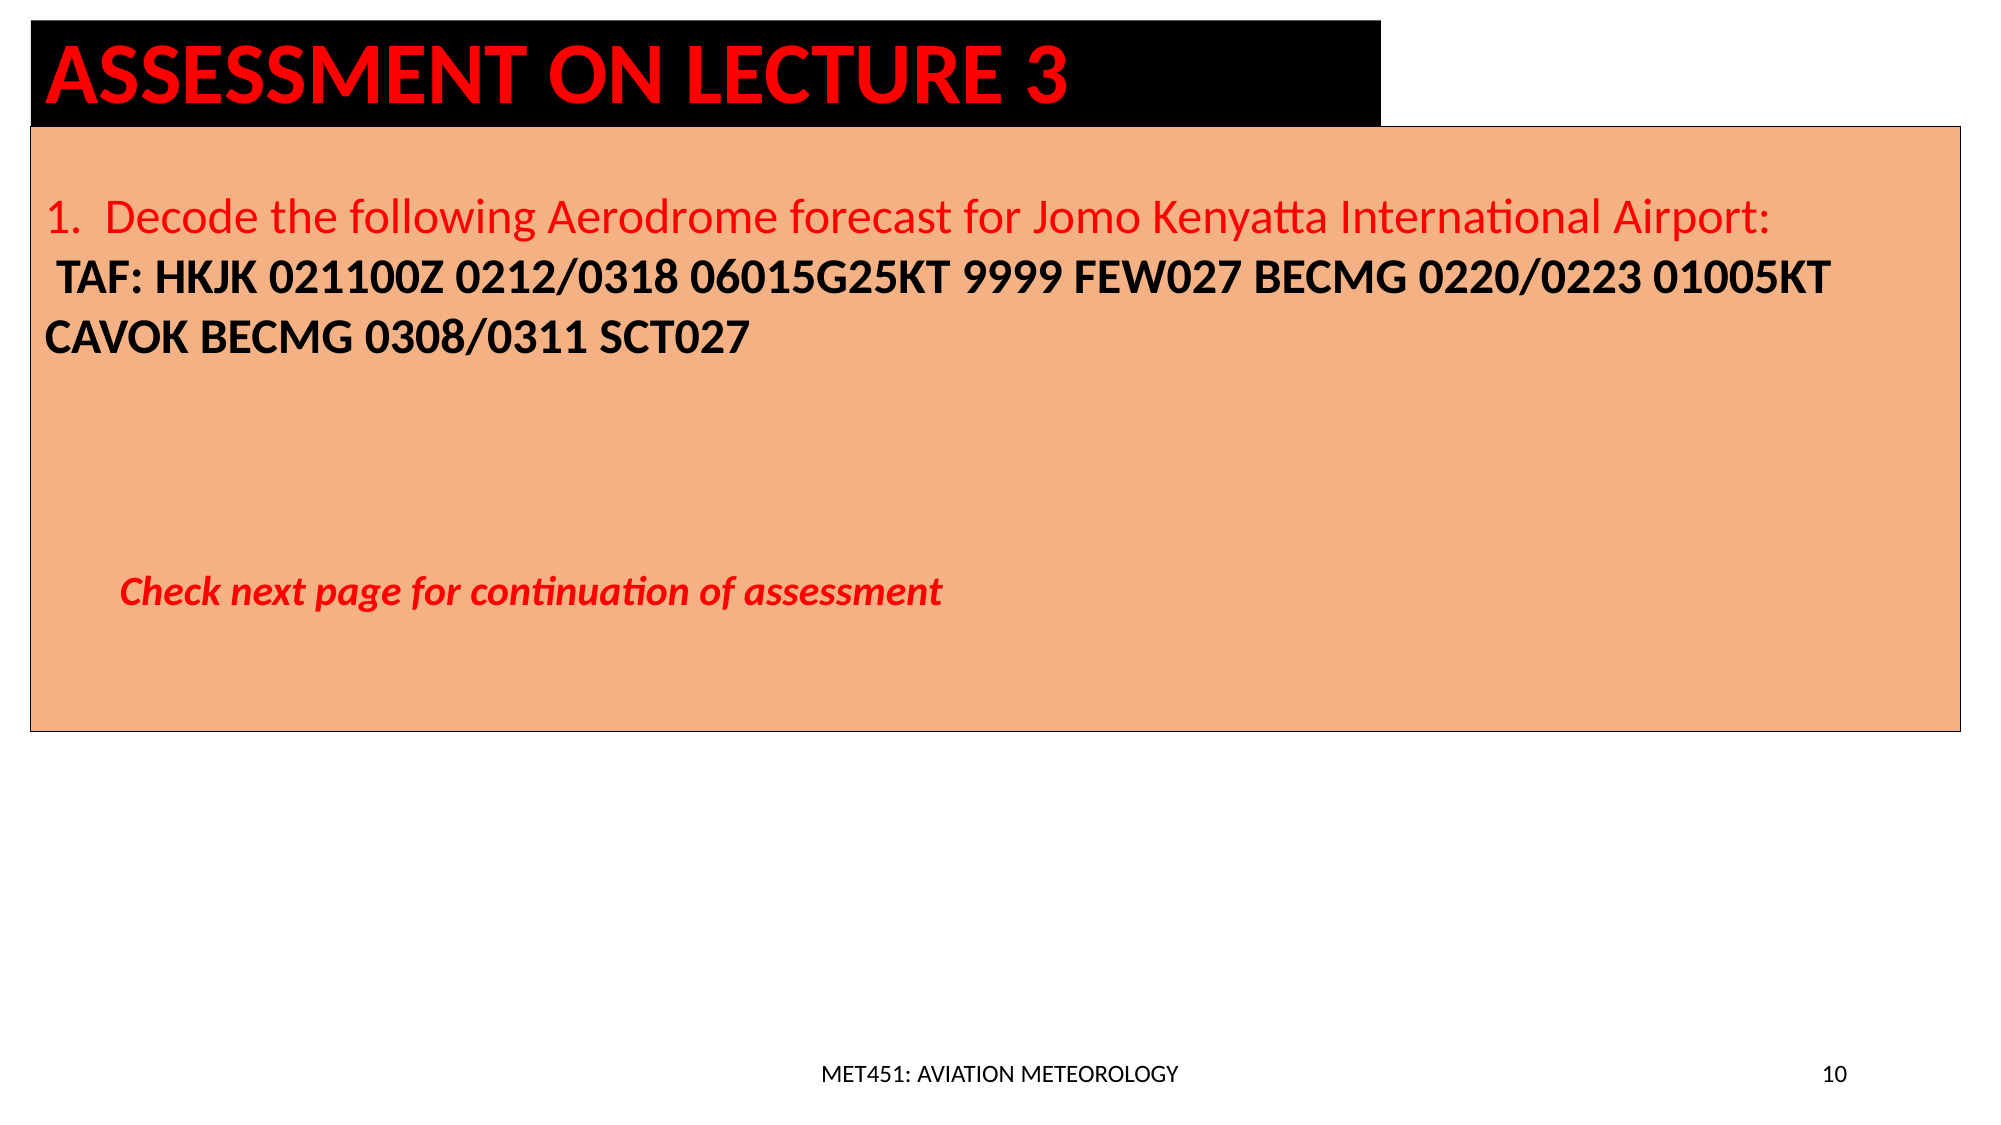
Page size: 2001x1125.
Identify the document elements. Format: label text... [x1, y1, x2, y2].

footer MET451: AVIATION METEOROLOGY [662, 1042, 1338, 1103]
title ASSESSMENT ON LECTURE 3 [30, 20, 1381, 126]
text_box 1. Decode the following Aerodrome forecast for Jomo Kenyatta International Airport: TAF: HKJK 021100Z 0212/0318 06015G25KT 9999 FEW027 BECMG 0220/0223 01005KT CAVOK BECMG 0308/0311 SCT027 Check next page for continuation of assessment [30, 126, 1961, 732]
slide_number 10 [1412, 1042, 1863, 1103]
